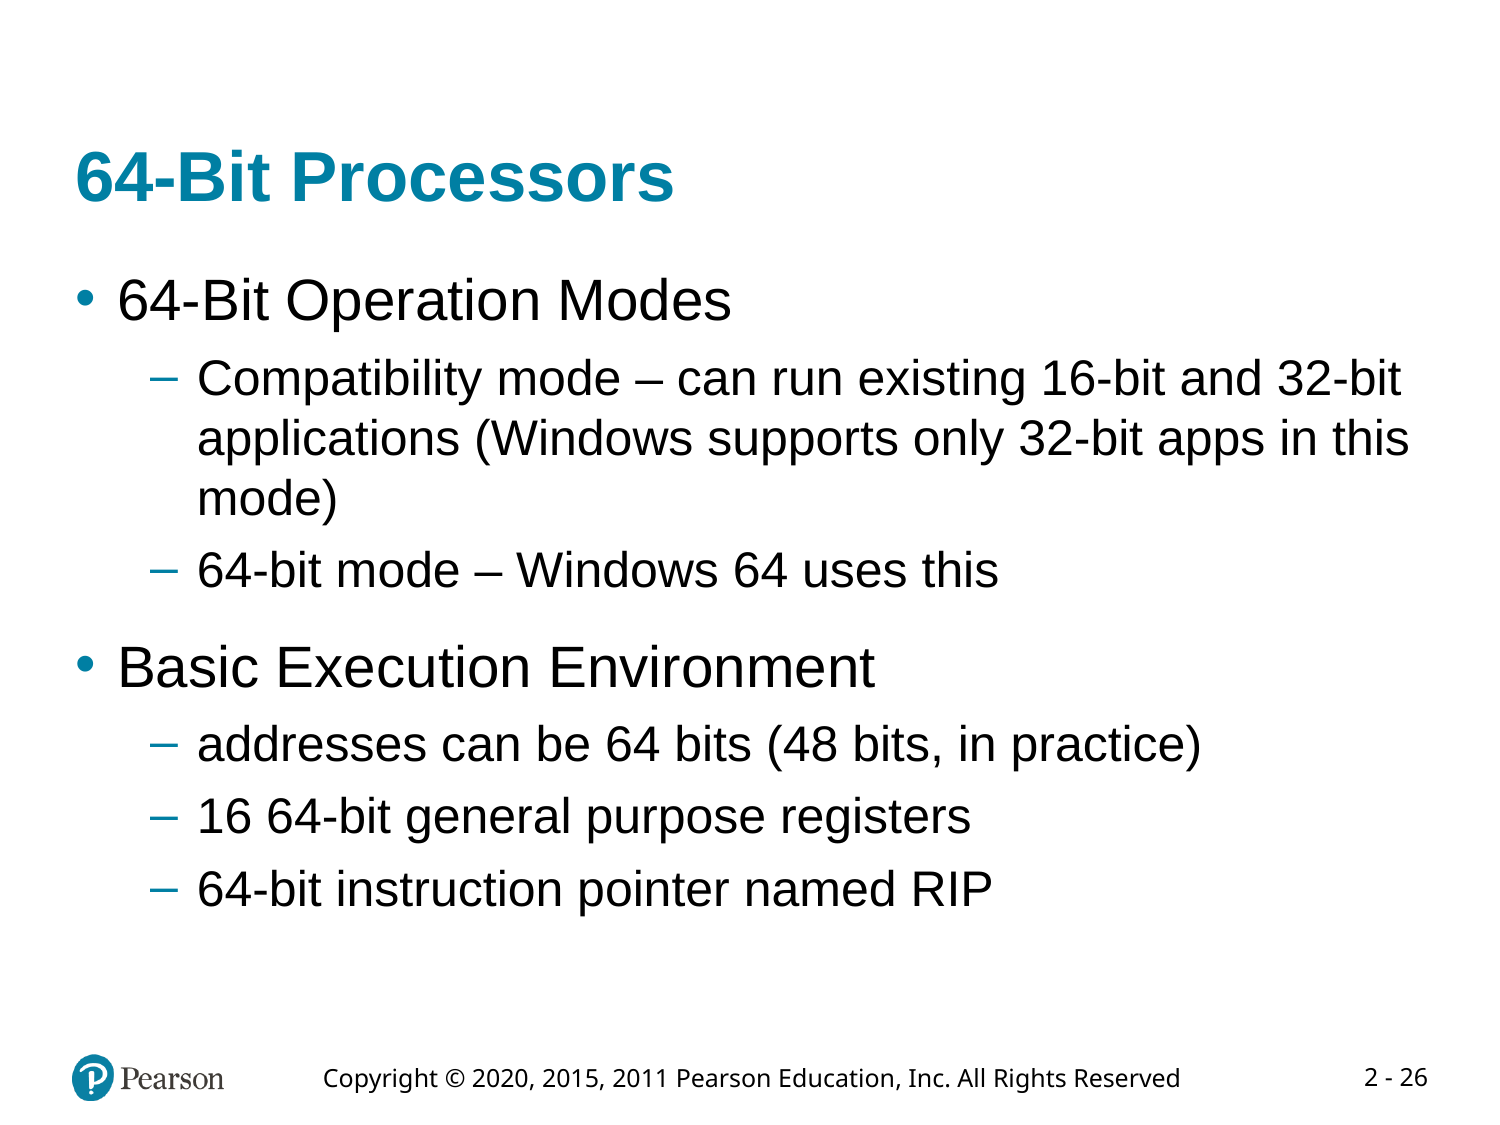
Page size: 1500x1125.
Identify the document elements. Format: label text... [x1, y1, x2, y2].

picture [99, 1054, 224, 1101]
picture [81, 1064, 107, 1089]
list 64-Bit Operation Modes Compatibility mode – can run existing 16-bit and 32-bit applications (Windows supports only 32-bit apps in this mode) 64-bit mode – Windows 64 uses this Basic Execution Environment addresses can be 64 bits (48 bits, in practice) 16 64-bit general purpose registers 64-bit instruction pointer named RIP [75, 262, 1425, 1005]
picture [72, 1054, 89, 1072]
picture [72, 1087, 83, 1101]
title 64-Bit Processors [75, 35, 1425, 216]
